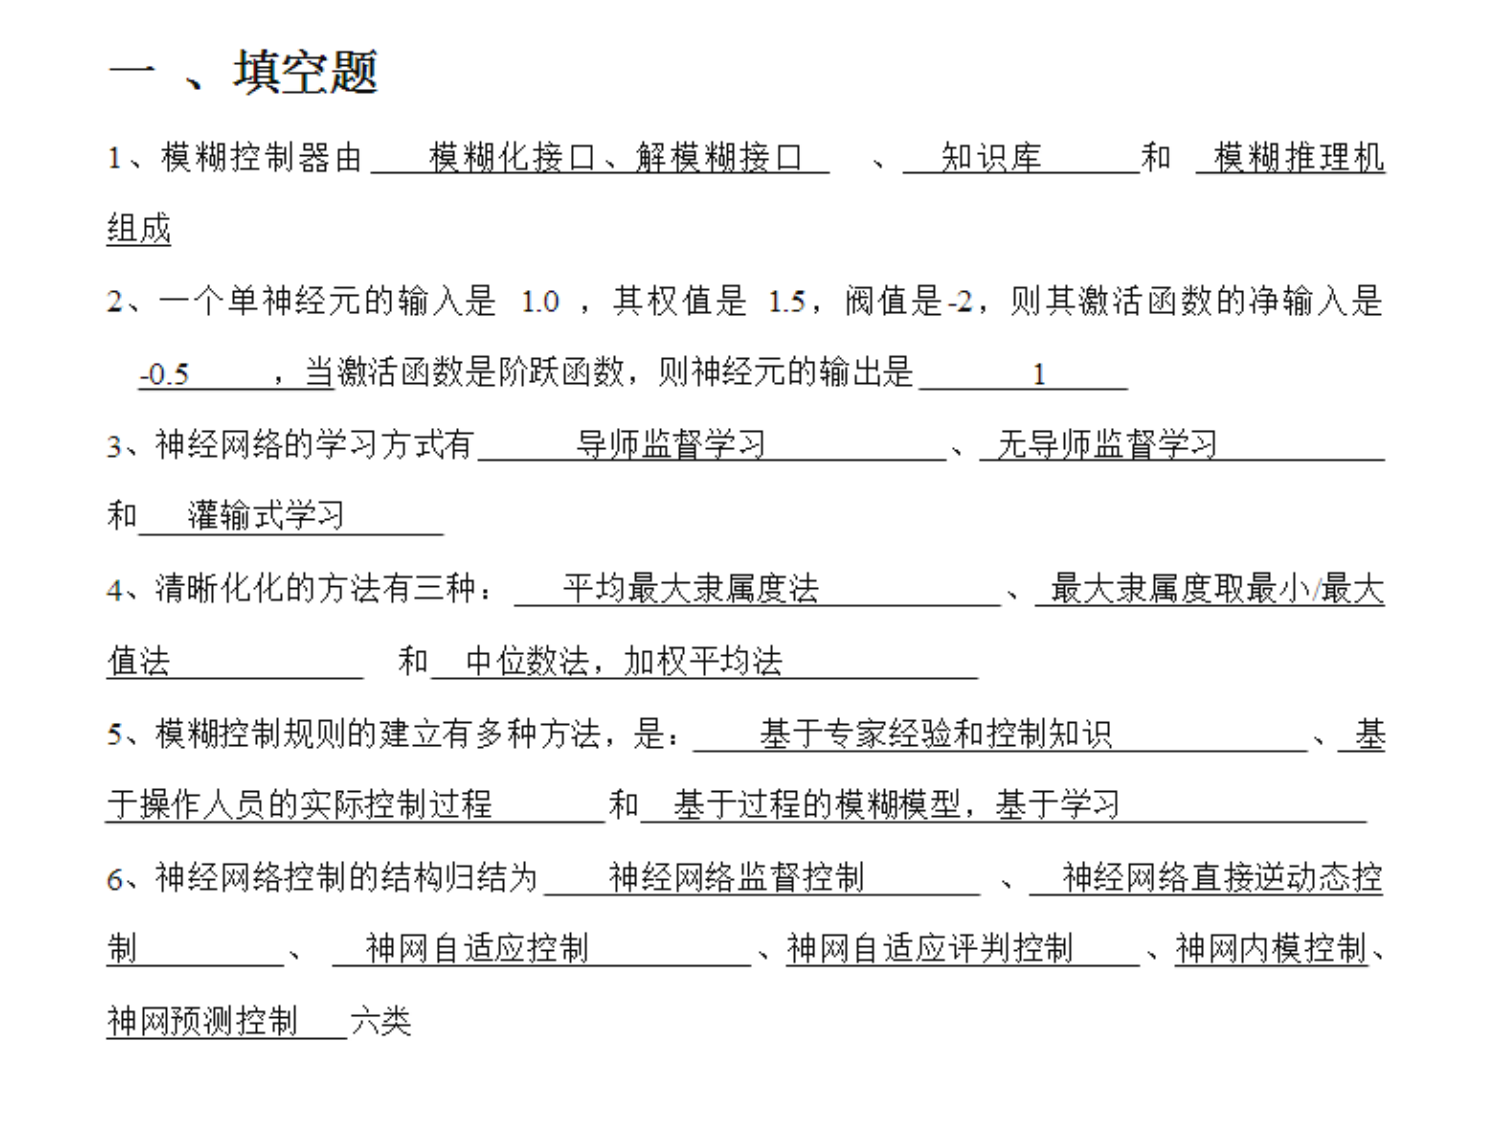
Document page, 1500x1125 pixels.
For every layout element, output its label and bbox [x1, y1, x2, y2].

picture [76, 42, 1424, 1063]
